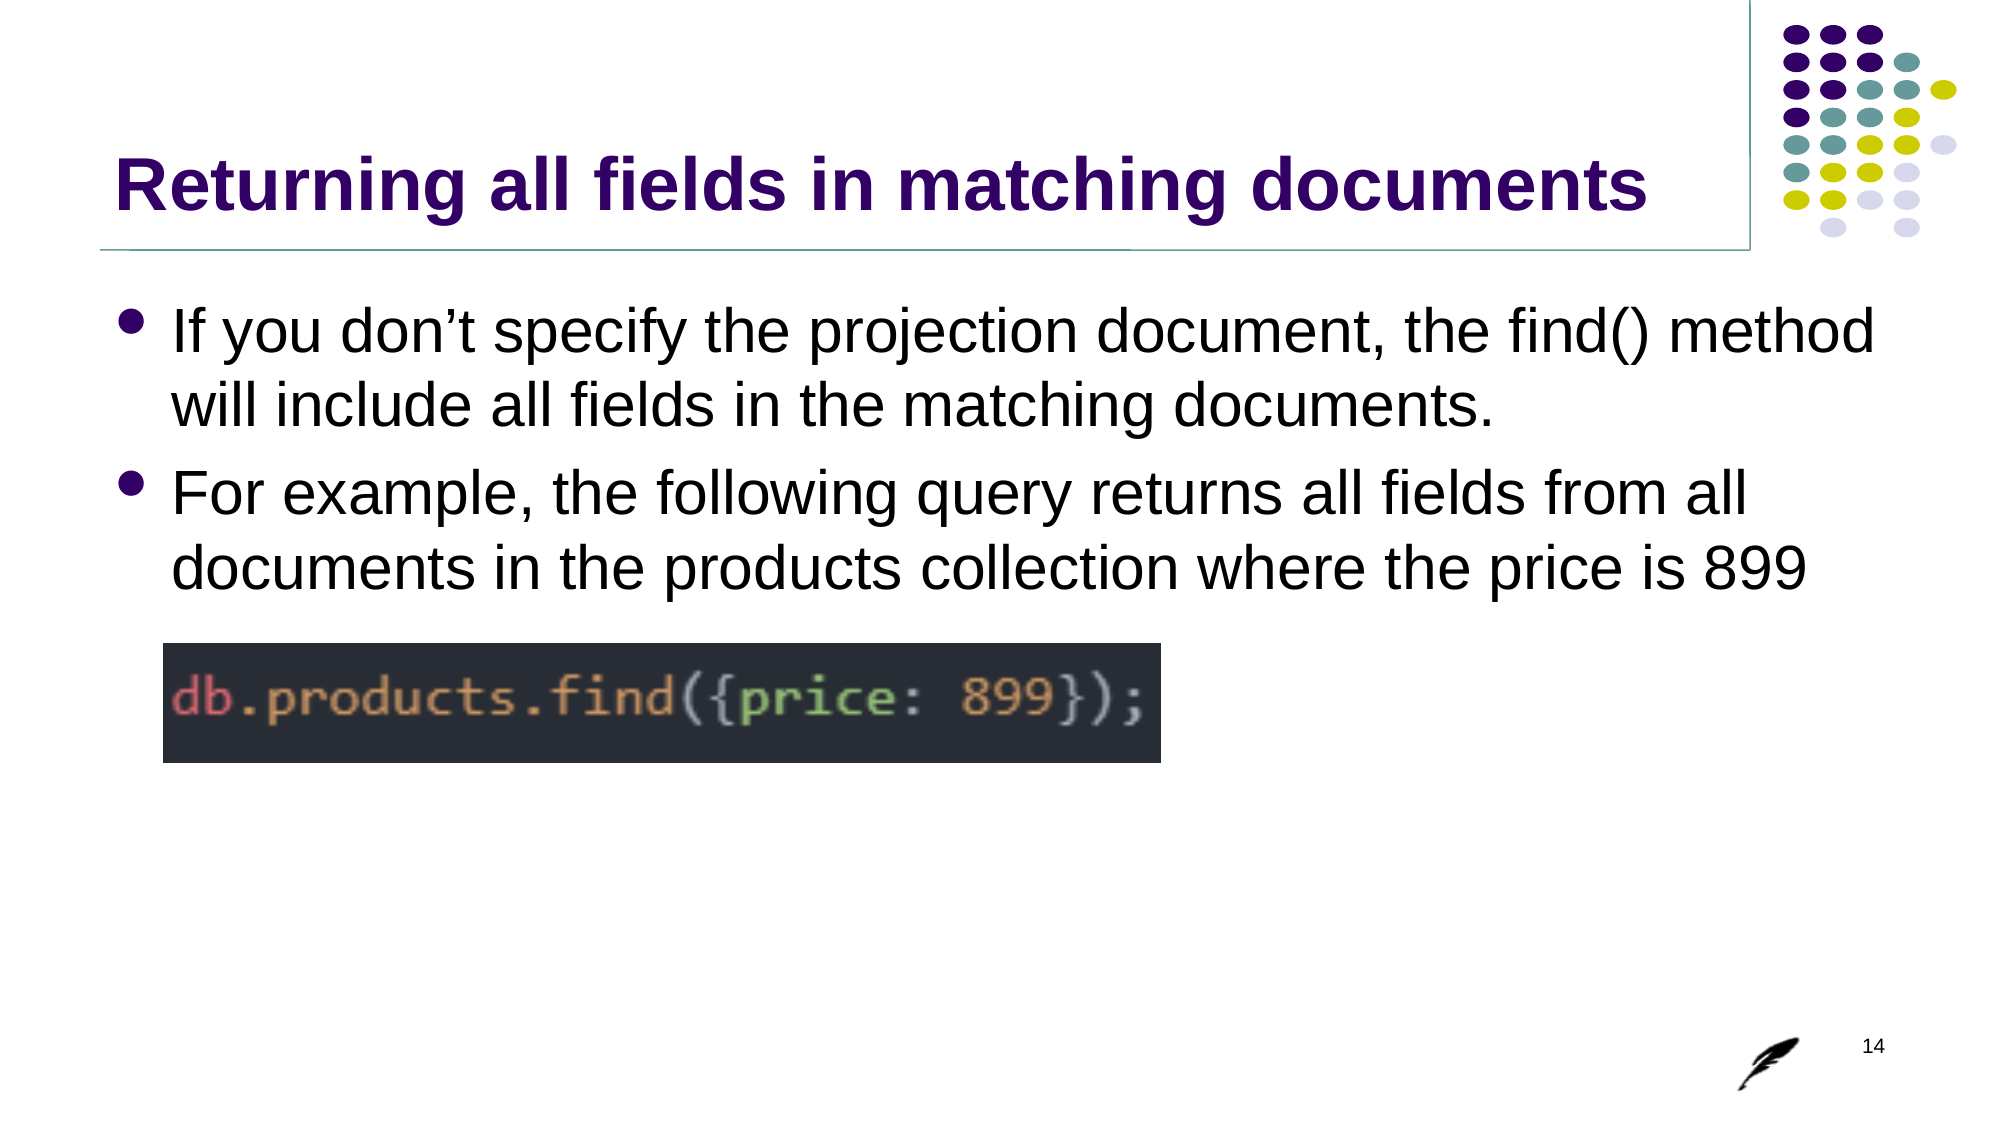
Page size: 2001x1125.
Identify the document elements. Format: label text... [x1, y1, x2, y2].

picture [163, 643, 1161, 763]
title Returning all fields in matching documents [99, 20, 1750, 233]
slide_number 14 [1433, 1025, 1900, 1100]
list If you don’t specify the projection document, the find() method will include all fields in the matching documents. For example, the following query returns all fields from all documents in the products collection where the price is 899 [99, 282, 1900, 1006]
